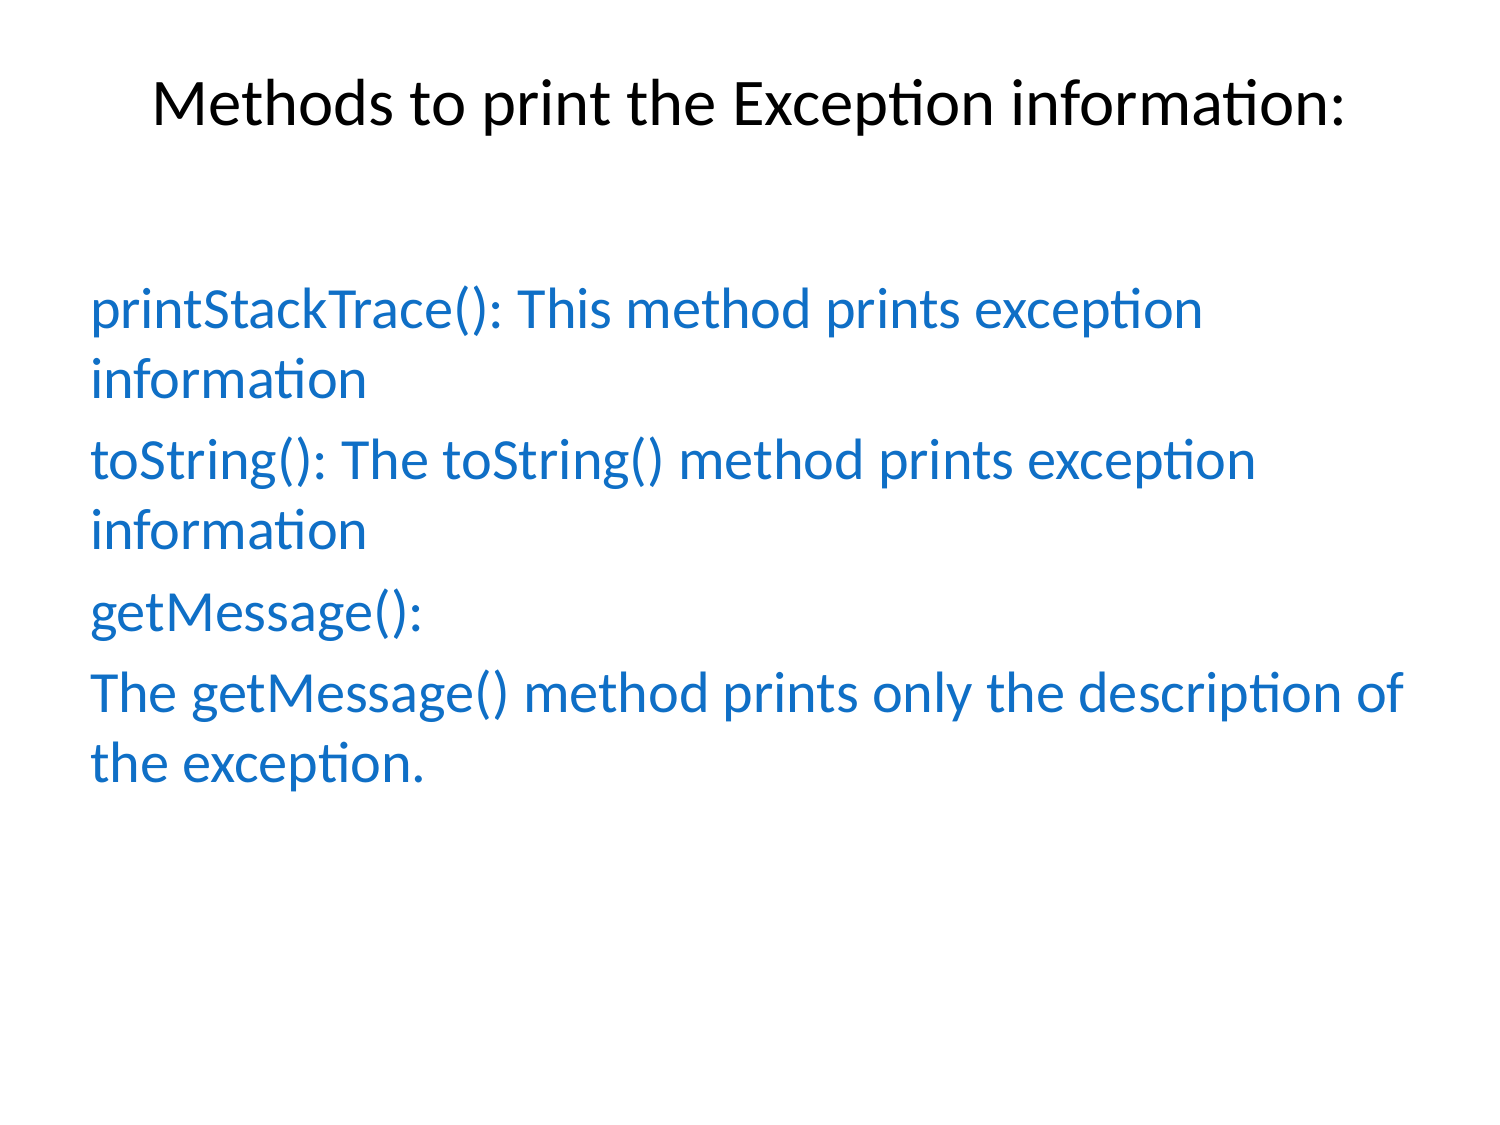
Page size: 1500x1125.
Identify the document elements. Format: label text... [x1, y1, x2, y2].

list printStackTrace(): This method prints exception information toString(): The toString() method prints exception information getMessage(): The getMessage() method prints only the description of the exception. [75, 262, 1463, 1005]
title Methods to print the Exception information: [75, 45, 1425, 233]
